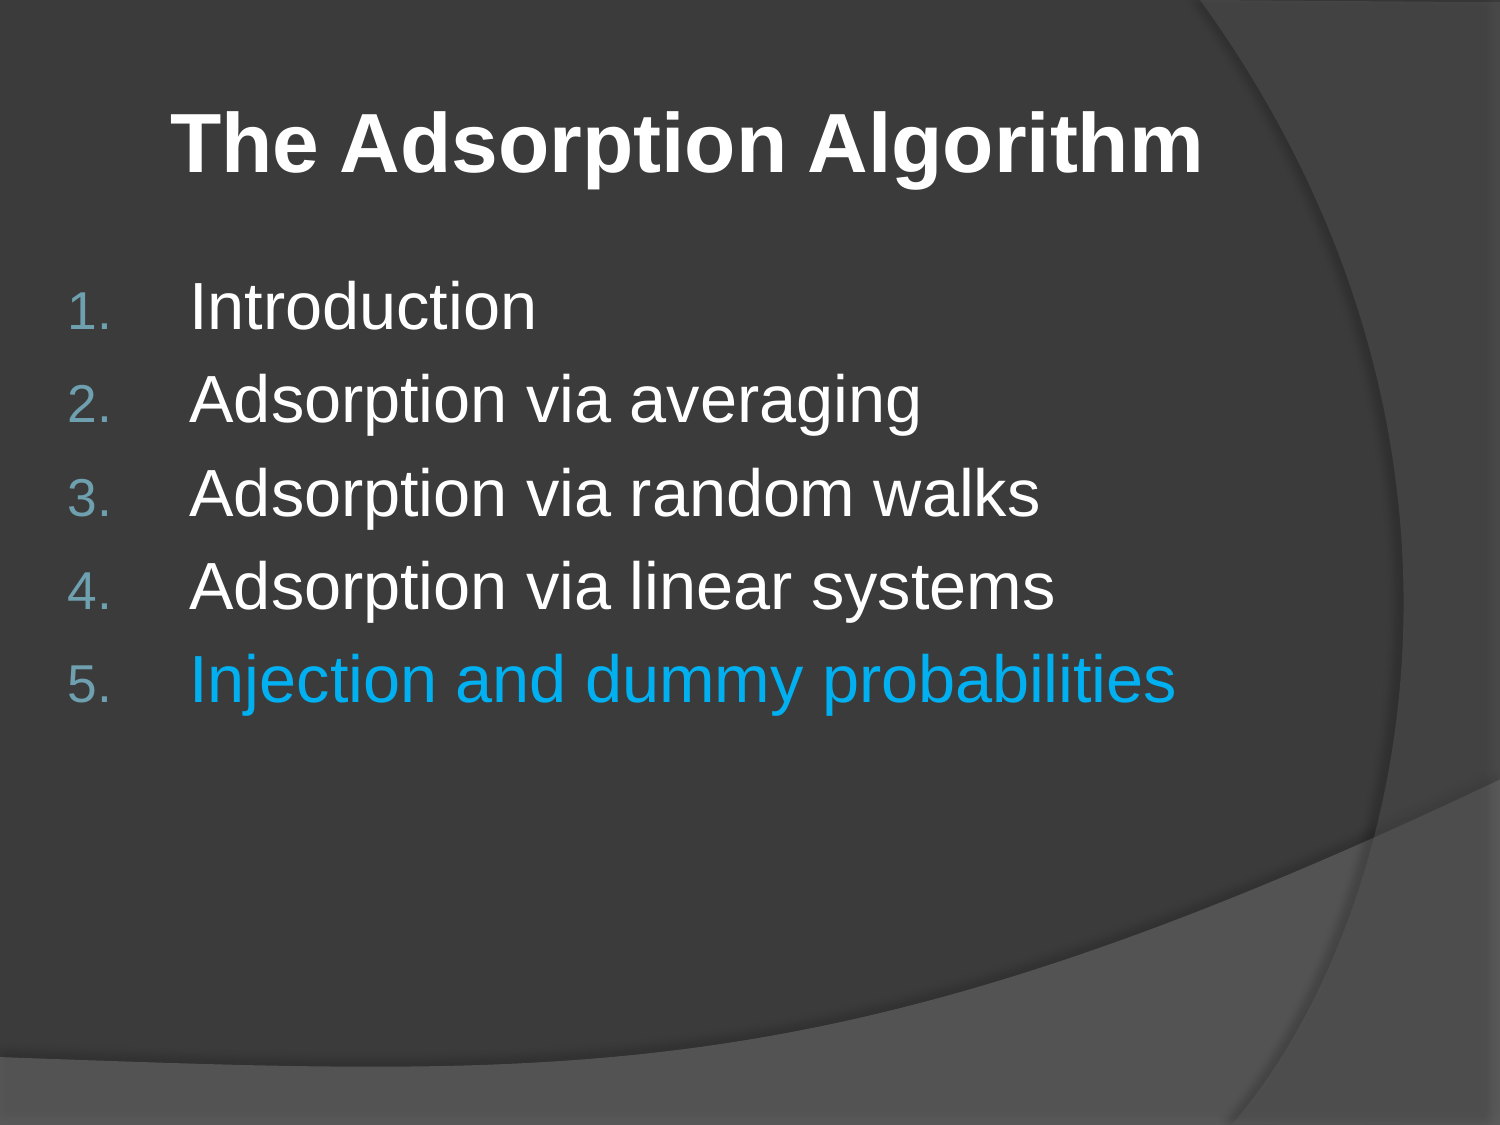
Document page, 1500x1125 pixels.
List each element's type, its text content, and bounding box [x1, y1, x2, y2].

text_box Introduction Adsorption via averaging Adsorption via random walks Adsorption via linear systems Injection and dummy probabilities [53, 255, 1376, 1059]
title The Adsorption Algorithm [75, 45, 1300, 233]
